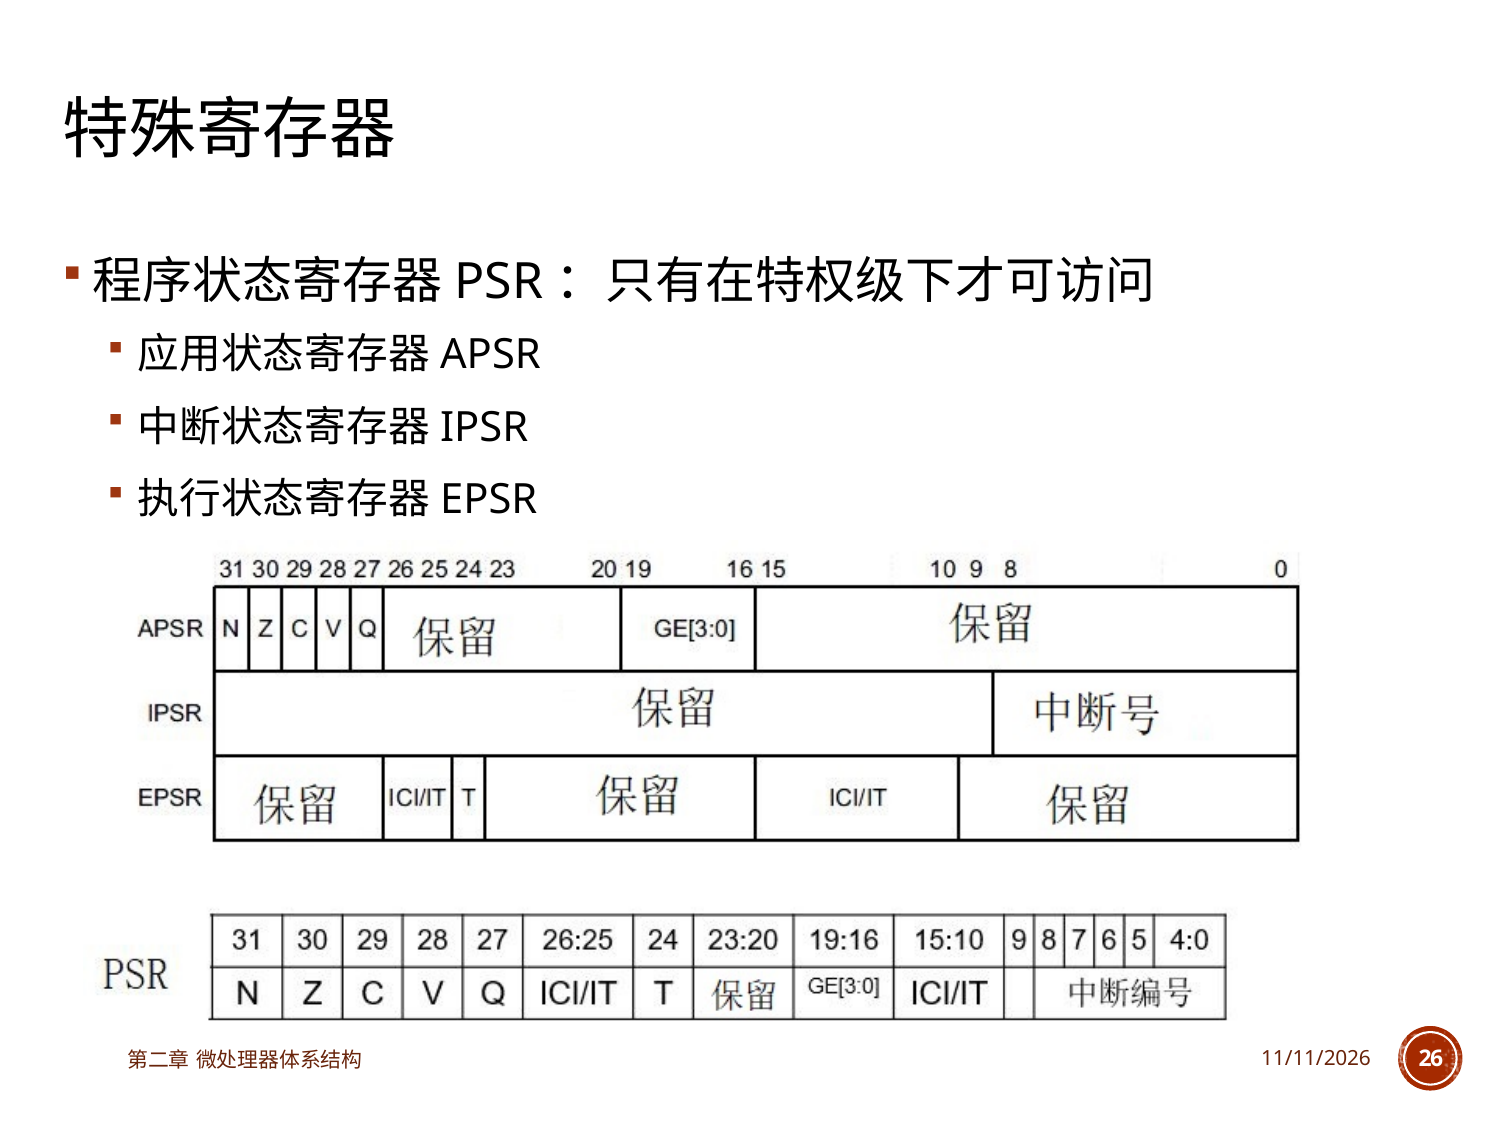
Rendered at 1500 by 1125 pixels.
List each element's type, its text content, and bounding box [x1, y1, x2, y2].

picture [83, 895, 1245, 1037]
footer 第二章 微处理器体系结构 [112, 1037, 891, 1089]
list 程序状态寄存器PSR：只有在特权级下才可访问 应用状态寄存器APSR 中断状态寄存器IPSR 执行状态寄存器EPSR [47, 228, 1471, 1013]
slide_number 26 [1391, 1028, 1471, 1089]
picture [113, 540, 1309, 850]
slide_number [982, 1028, 1386, 1089]
title 特殊寄存器 [47, 46, 1471, 215]
